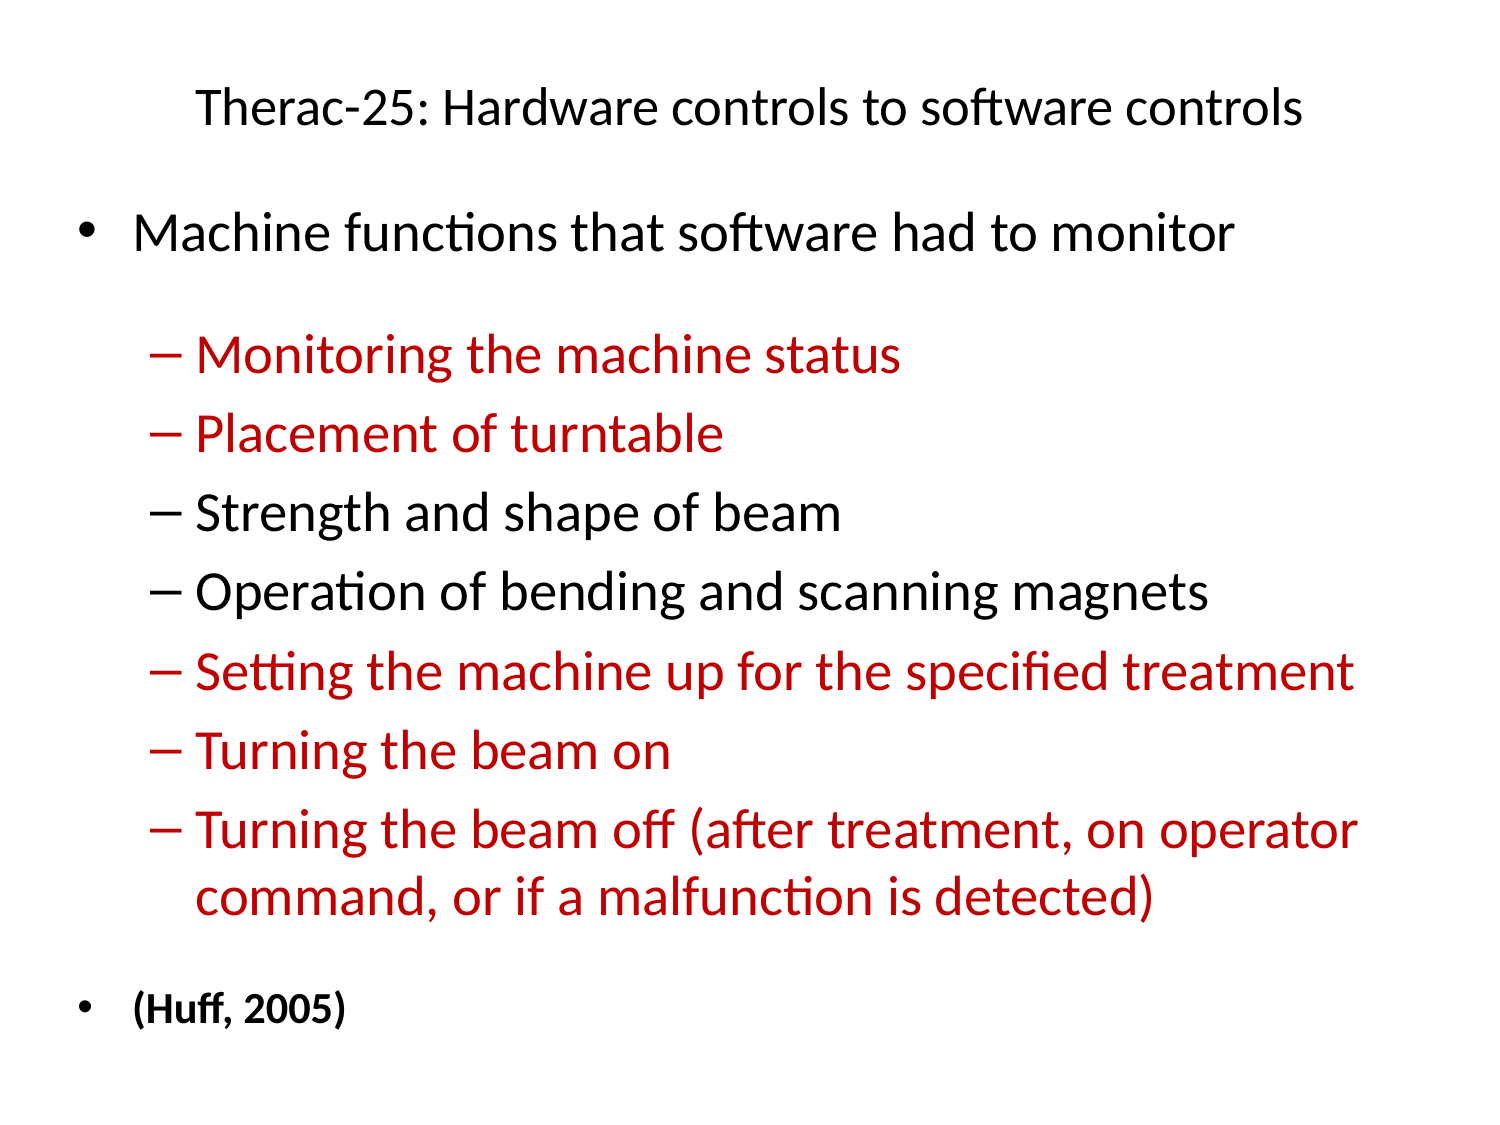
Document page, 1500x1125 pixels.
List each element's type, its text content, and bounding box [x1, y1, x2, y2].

list Machine functions that software had to monitor Monitoring the machine status Placement of turntable Strength and shape of beam Operation of bending and scanning magnets Setting the machine up for the specified treatment Turning the beam on Turning the beam off (after treatment, on operator command, or if a malfunction is detected) (Huff, 2005) [62, 187, 1413, 1094]
title Therac-25: Hardware controls to software controls [75, 45, 1425, 163]
